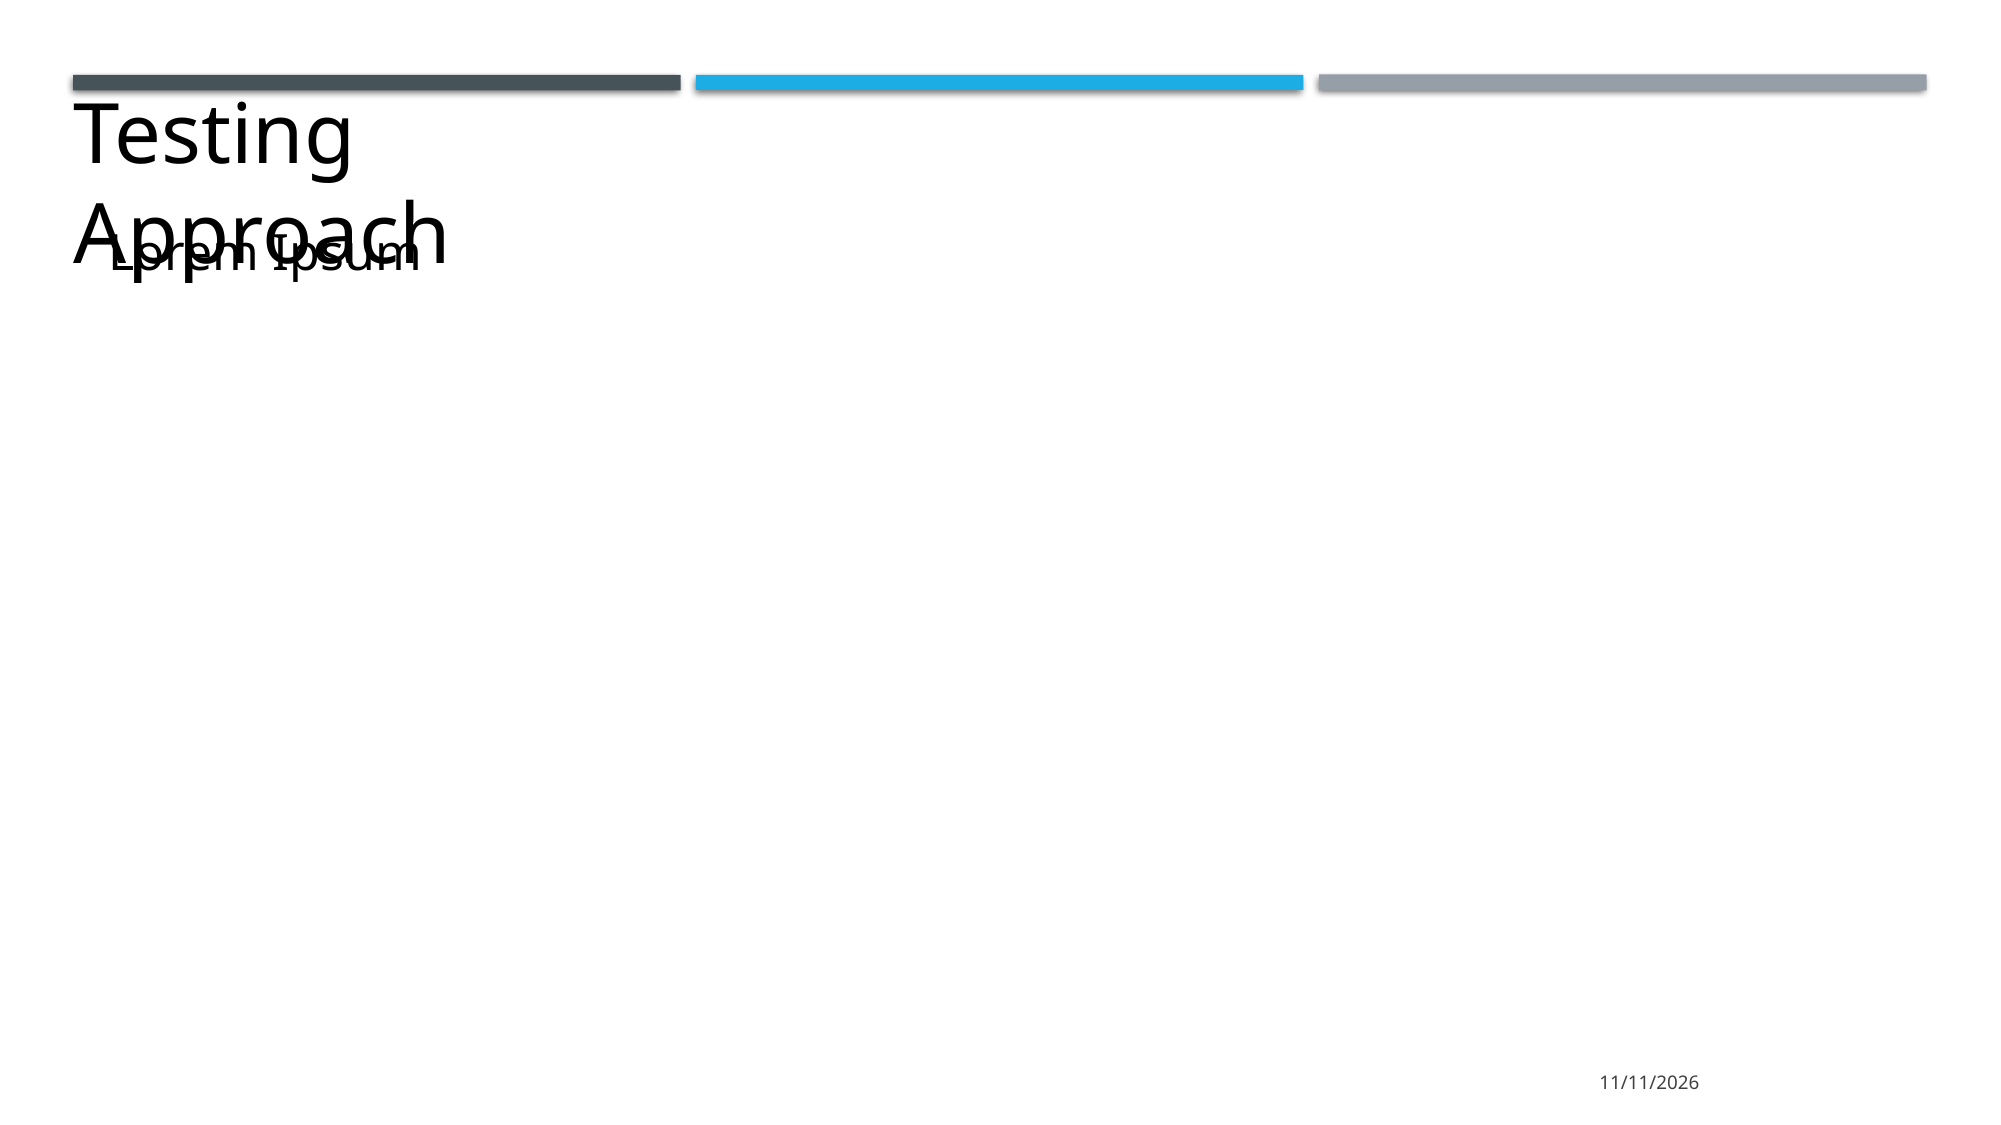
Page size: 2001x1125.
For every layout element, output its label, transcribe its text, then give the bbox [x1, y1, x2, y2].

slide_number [1247, 1053, 1715, 1114]
text_box Testing Approach [59, 72, 731, 288]
text_box Lorem Ipsum [93, 212, 441, 288]
